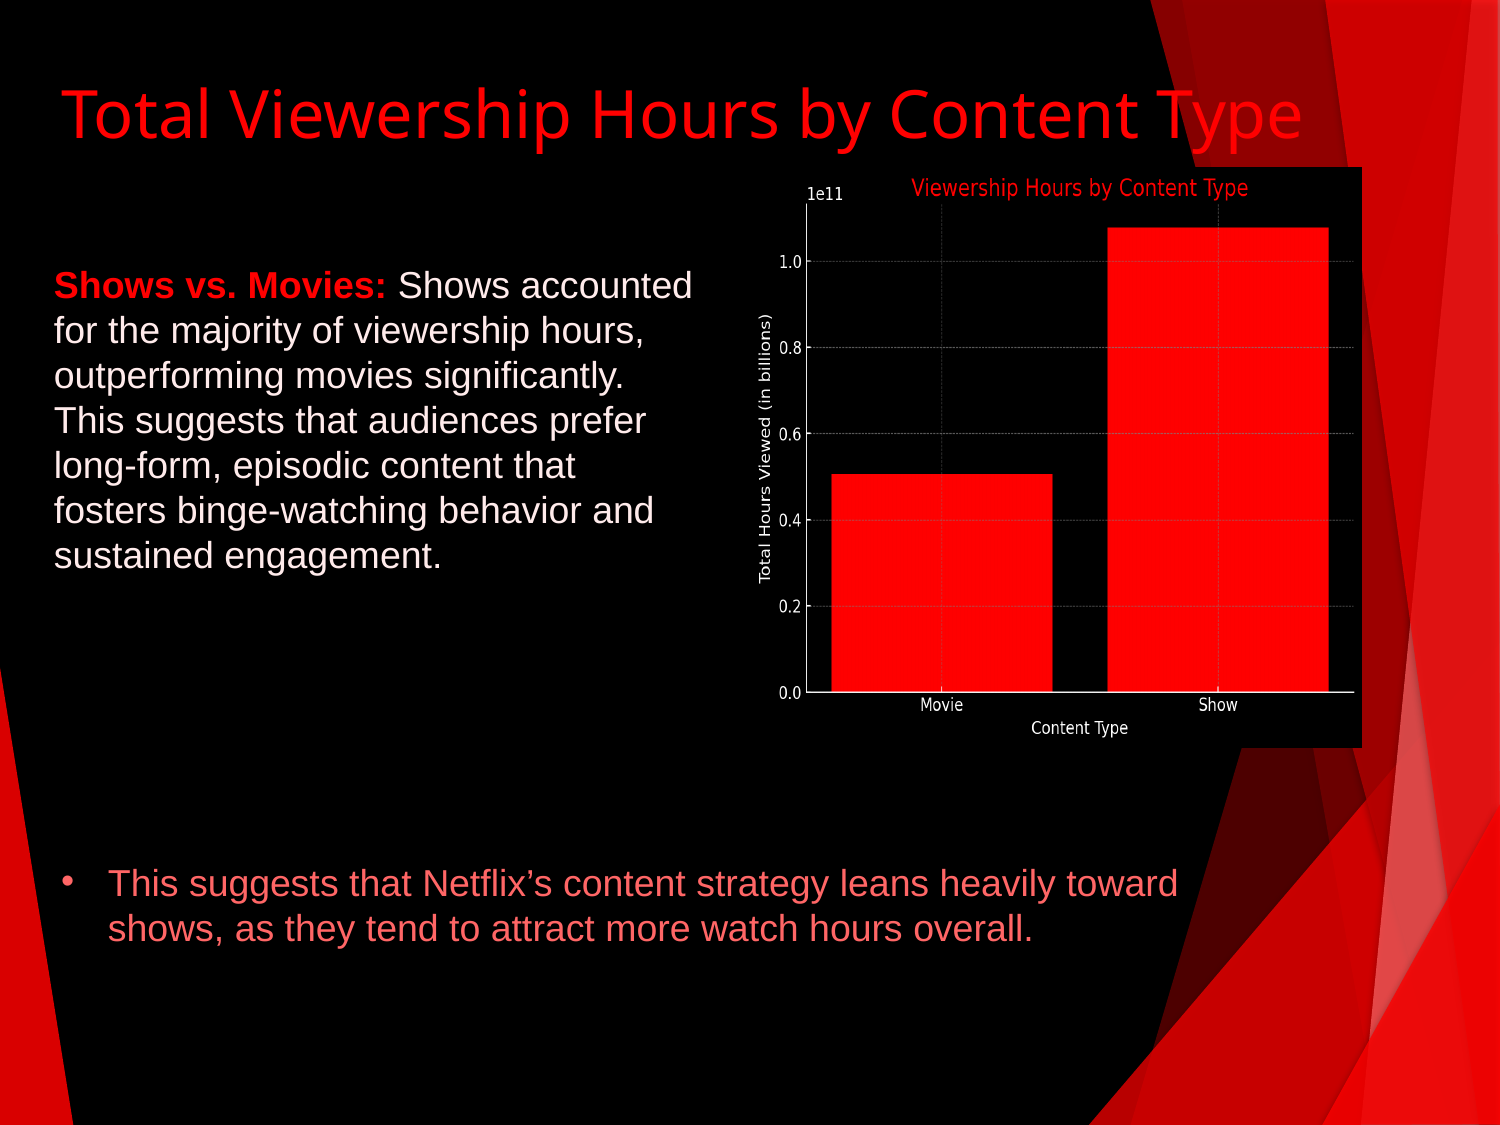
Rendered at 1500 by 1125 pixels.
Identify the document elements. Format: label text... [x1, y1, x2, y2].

picture [749, 167, 1362, 749]
title Total Viewership Hours by Content Type [46, 64, 1380, 282]
text_box Shows vs. Movies: Shows accounted for the majority of viewership hours, outperforming movies significantly. This suggests that audiences prefer long-form, episodic content that fosters binge-watching behavior and sustained engagement. [39, 253, 712, 584]
text_box This suggests that Netflix’s content strategy leans heavily toward shows, as they tend to attract more watch hours overall. [46, 851, 1304, 956]
